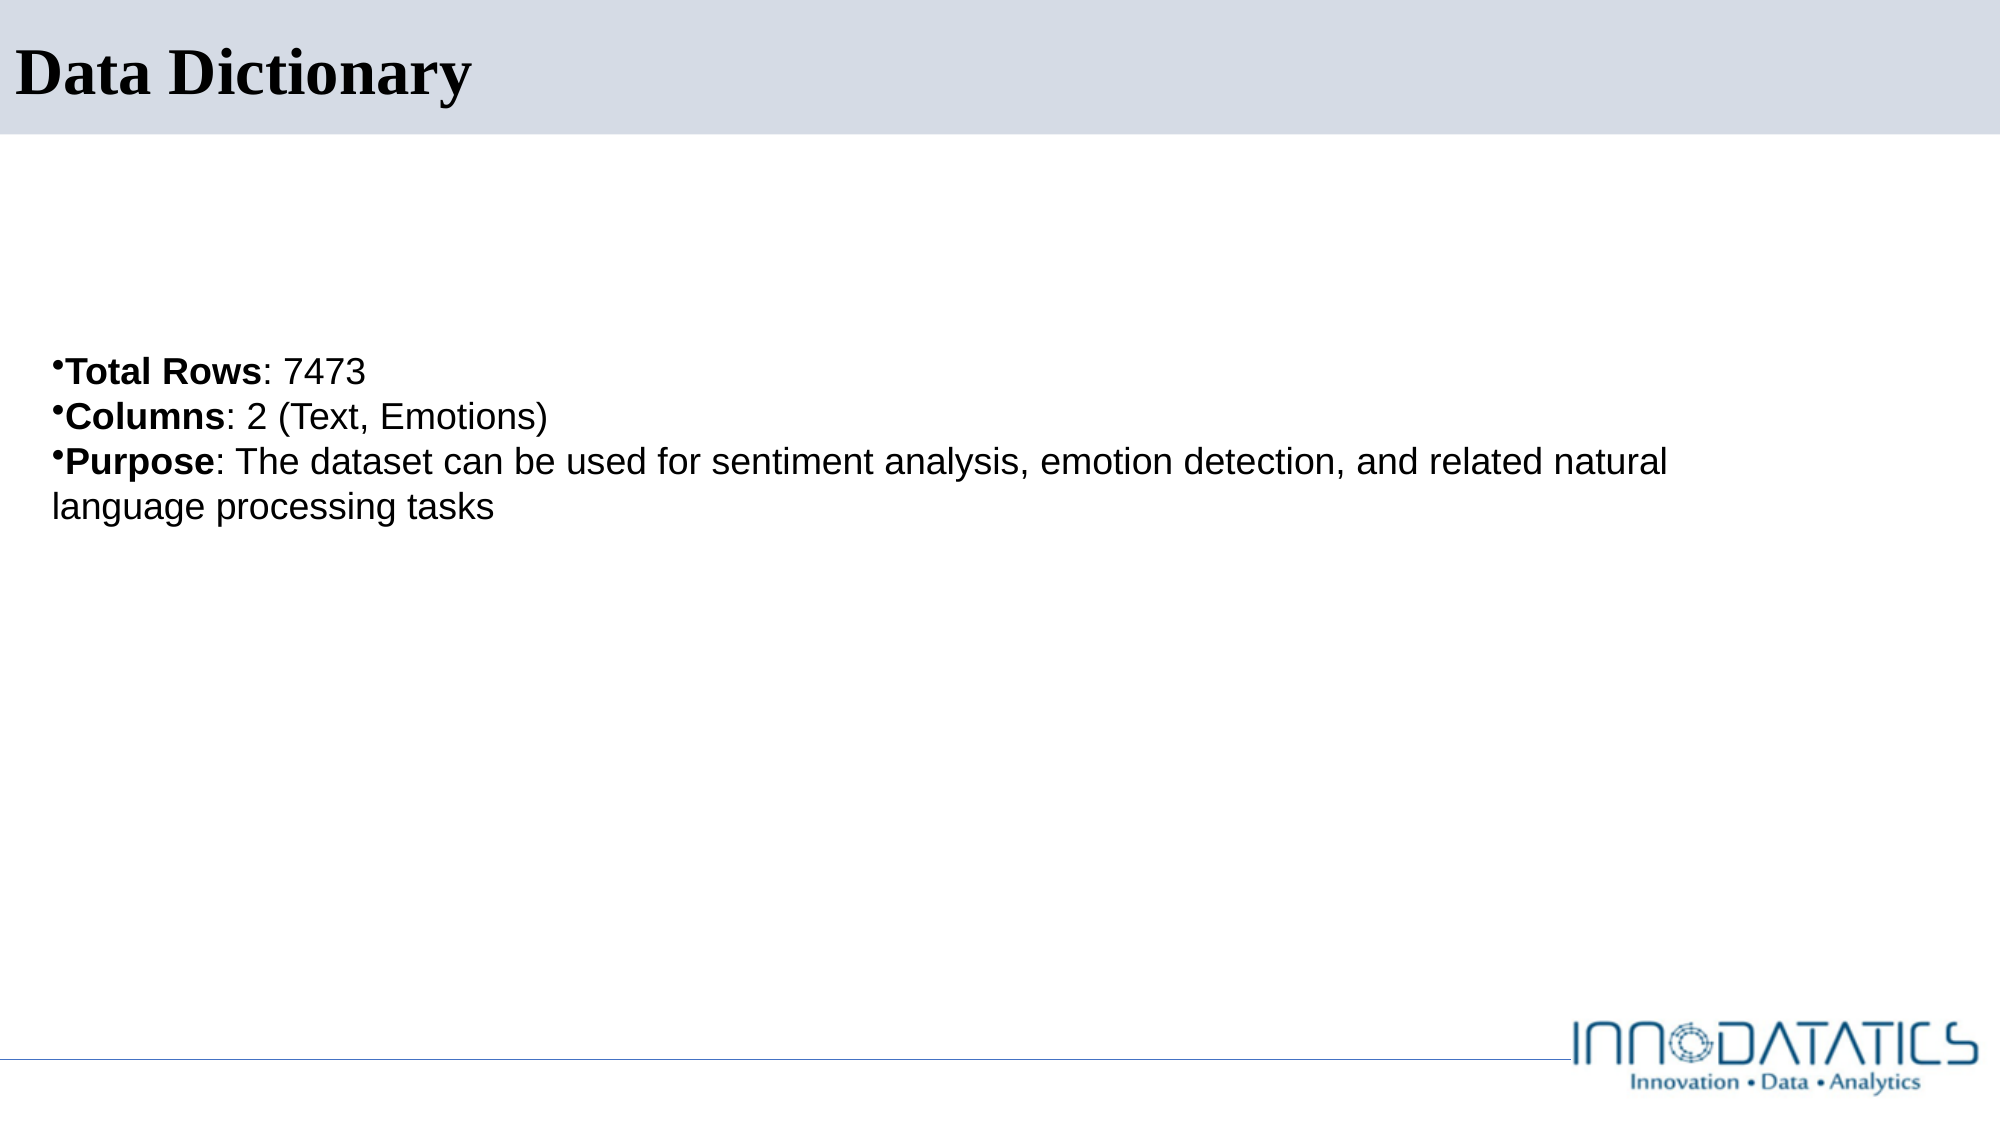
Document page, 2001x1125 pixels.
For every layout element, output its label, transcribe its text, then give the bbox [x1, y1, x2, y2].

title Data Dictionary [0, 0, 1725, 175]
picture [1571, 990, 1998, 1124]
text_box Total Rows: 7473 Columns: 2 (Text, Emotions) Purpose: The dataset can be used for sentiment analysis, emotion detection, and related natural language processing tasks [36, 339, 1762, 535]
